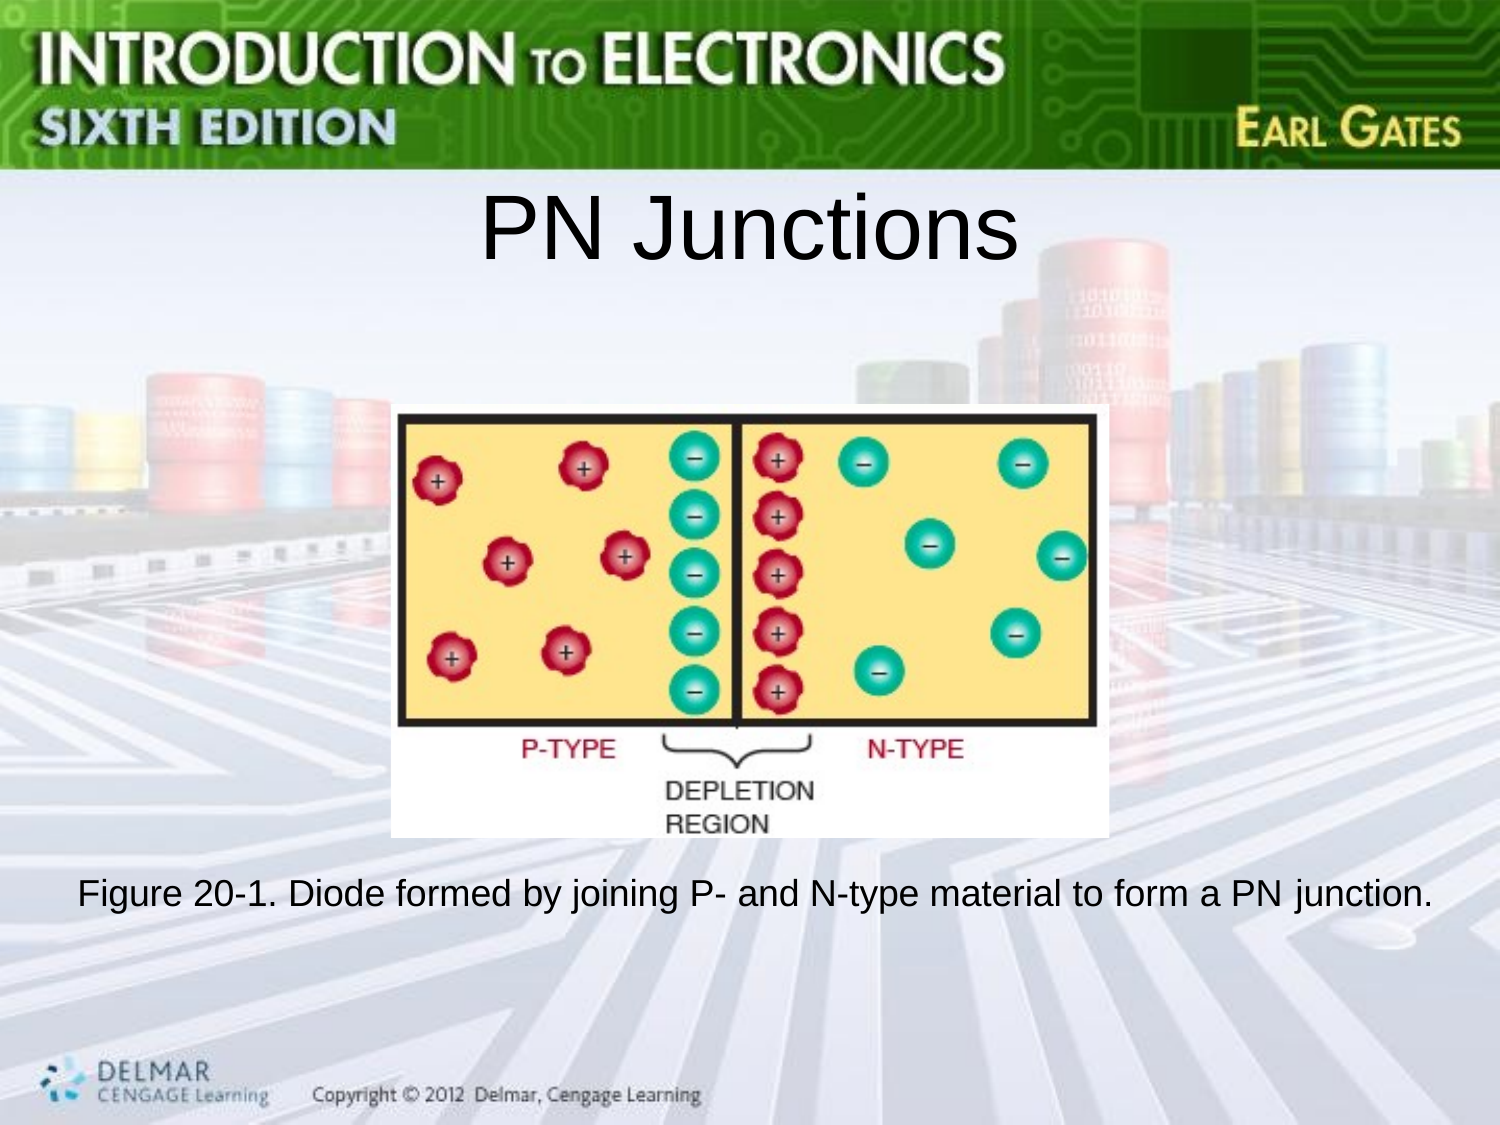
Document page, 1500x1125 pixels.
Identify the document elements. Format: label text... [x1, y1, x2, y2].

picture [0, 0, 1500, 1125]
text_box [390, 404, 1110, 838]
title PN Junctions [477, 165, 1023, 356]
text_box Figure 20-1. Diode formed by joining P- and N-type material to form a PN junction. [75, 867, 1442, 915]
